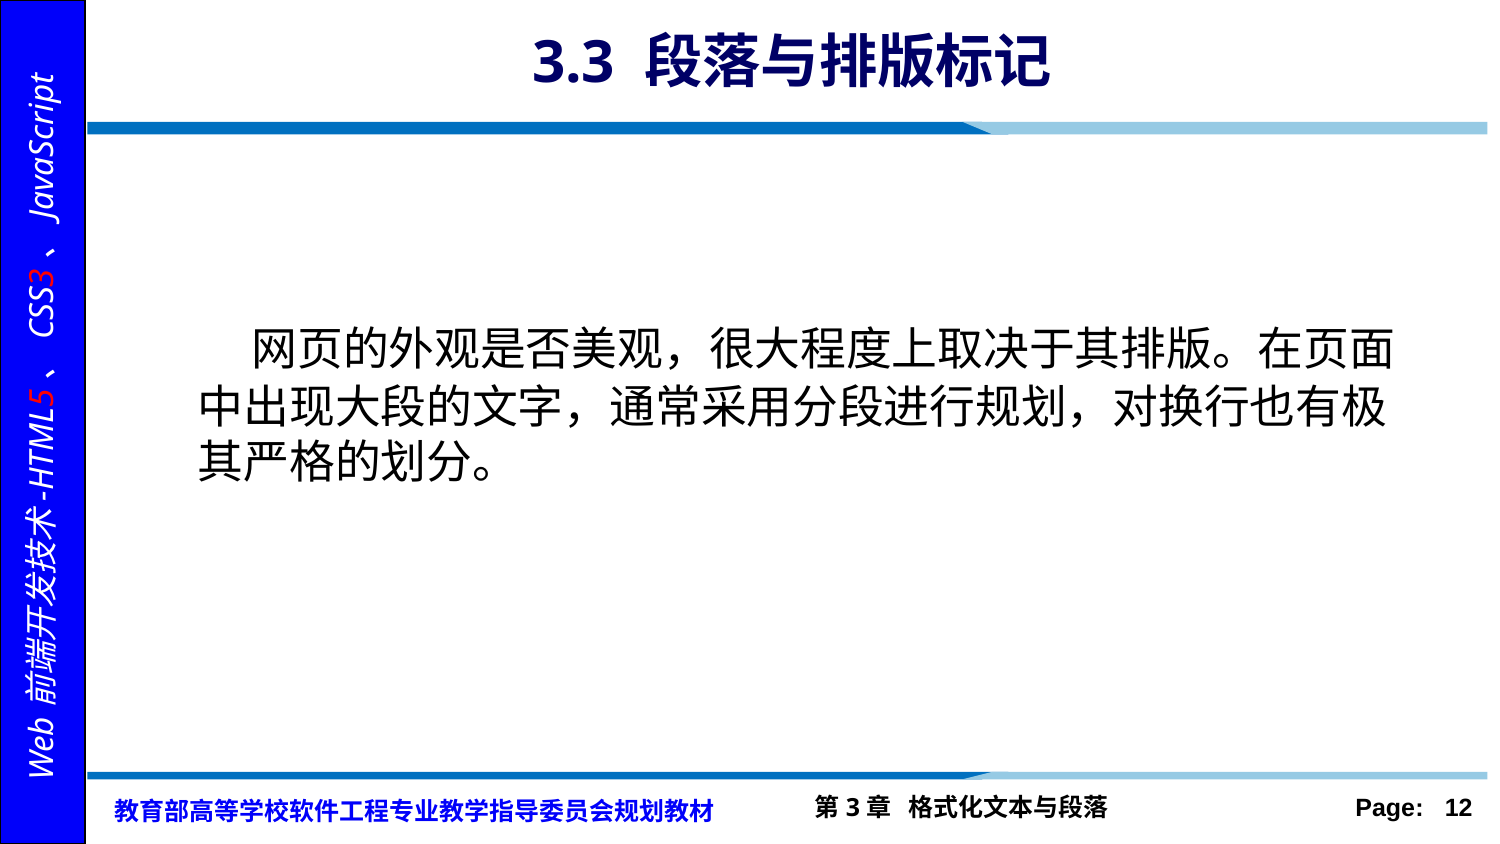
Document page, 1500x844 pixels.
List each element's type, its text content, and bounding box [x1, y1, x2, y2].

title 3.3 段落与排版标记 [161, 11, 1436, 106]
list 网页的外观是否美观，很大程度上取决于其排版。在页面中出现大段的文字，通常采用分段进行规划，对换行也有极其严格的划分。 [182, 299, 1436, 505]
